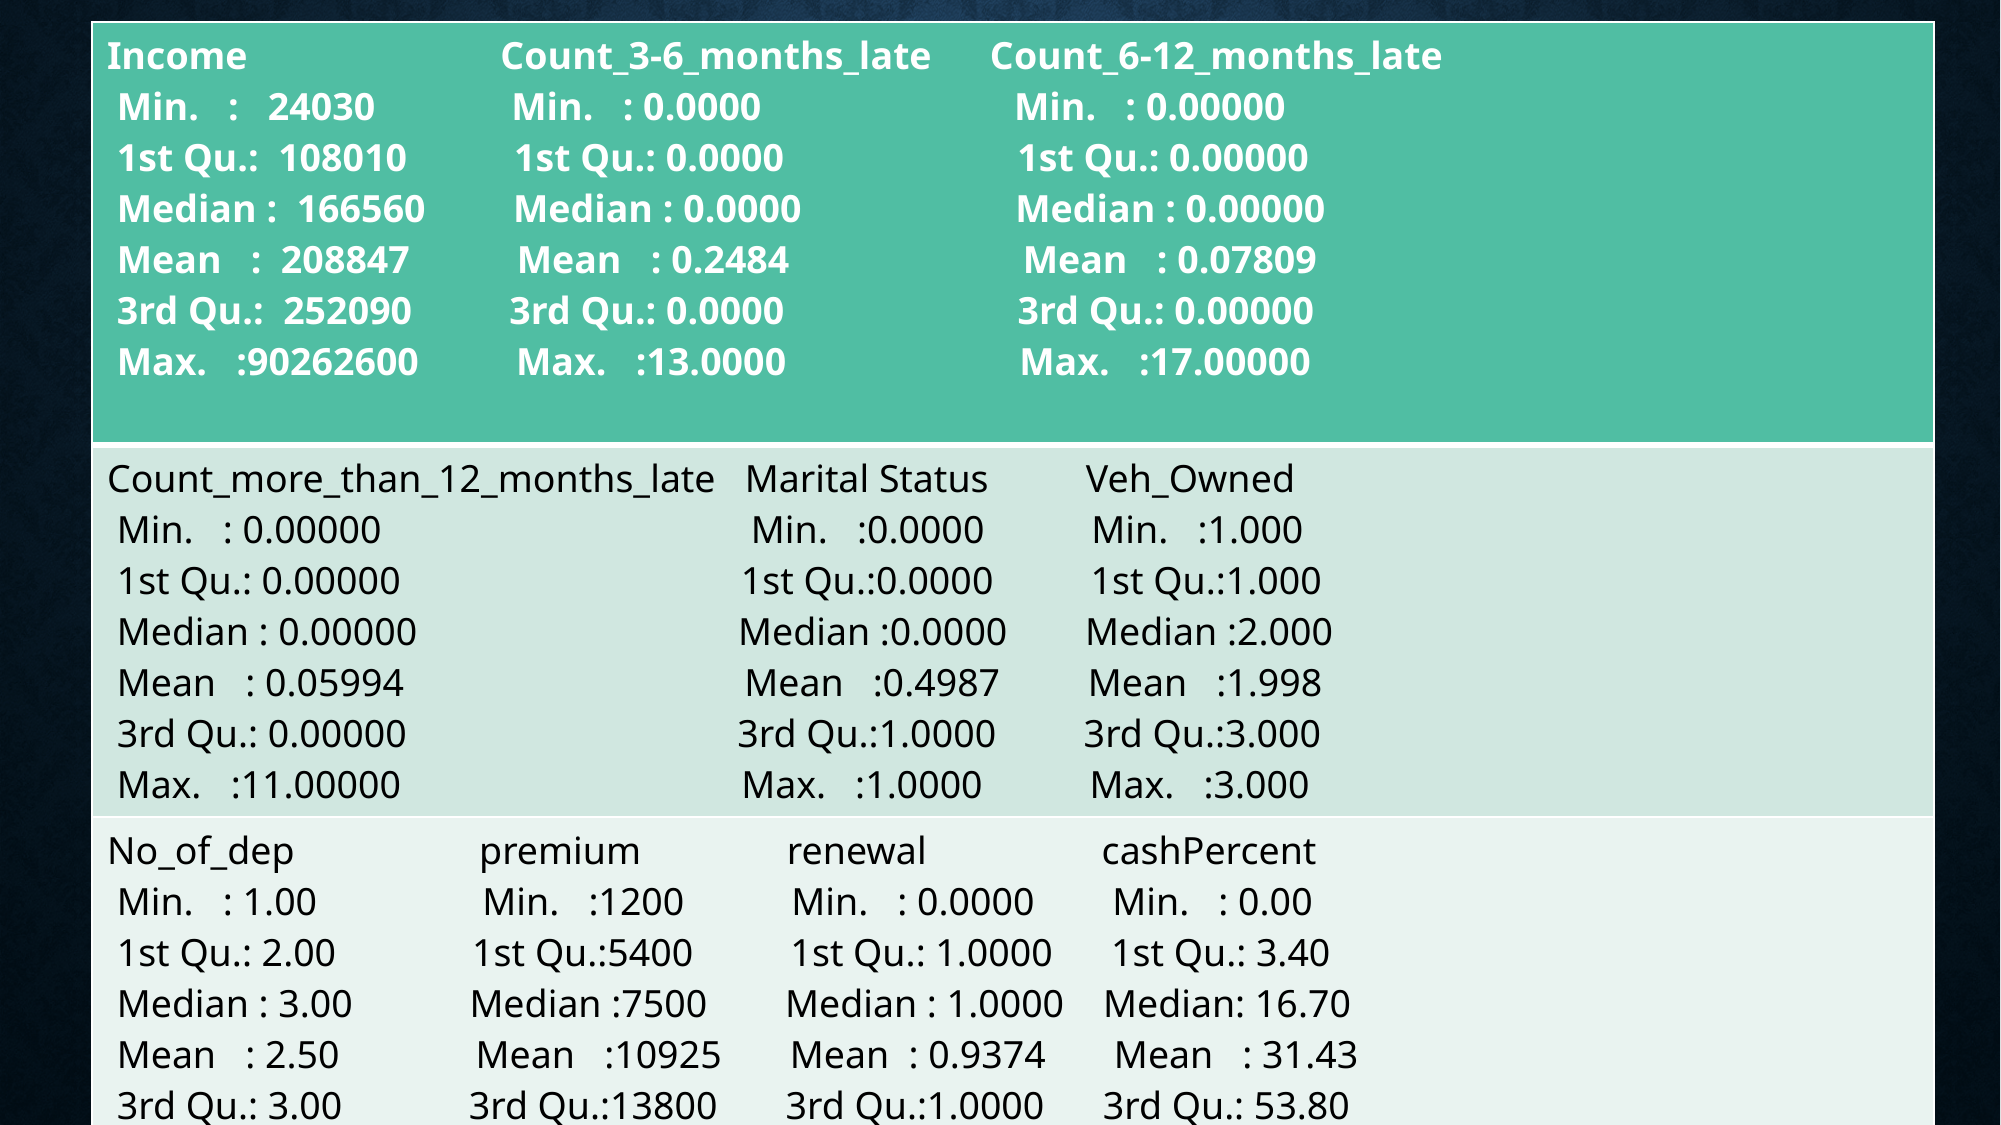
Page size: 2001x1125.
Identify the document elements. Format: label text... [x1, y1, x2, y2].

table_header Income Count_3-6_months_late Count_6-12_months_late Min. : 24030 Min. : 0.0000 Min. : 0.00000 1st Qu.: 108010 1st Qu.: 0.0000 1st Qu.: 0.00000 Median : 166560 Median : 0.0000 Median : 0.00000 Mean : 208847 Mean : 0.2484 Mean : 0.07809 3rd Qu.: 252090 3rd Qu.: 0.0000 3rd Qu.: 0.00000 Max. :90262600 Max. :13.0000 Max. :17.00000 [93, 23, 1933, 442]
table_cell Count_more_than_12_months_late Marital Status Veh_Owned Min. : 0.00000 Min. :0.0000 Min. :1.000 1st Qu.: 0.00000 1st Qu.:0.0000 1st Qu.:1.000 Median : 0.00000 Median :0.0000 Median :2.000 Mean : 0.05994 Mean :0.4987 Mean :1.998 3rd Qu.: 0.00000 3rd Qu.:1.0000 3rd Qu.:3.000 Max. :11.00000 Max. :1.0000 Max. :3.000 [93, 448, 1933, 816]
table_cell No_of_dep premium renewal cashPercent Min. : 1.00 Min. :1200 Min. : 0.0000 Min. : 0.00 1st Qu.: 2.00 1st Qu.:5400 1st Qu.: 1.0000 1st Qu.: 3.40 Median : 3.00 Median :7500 Median : 1.0000 Median: 16.70 Mean : 2.50 Mean :10925 Mean : 0.9374 Mean : 31.43 3rd Qu.: 3.00 3rd Qu.:13800 3rd Qu.:1.0000 3rd Qu.: 53.80 Max. : 4.00 Max. :60000 Max. :1.0000 Max. : 100.00 [93, 818, 1933, 1125]
